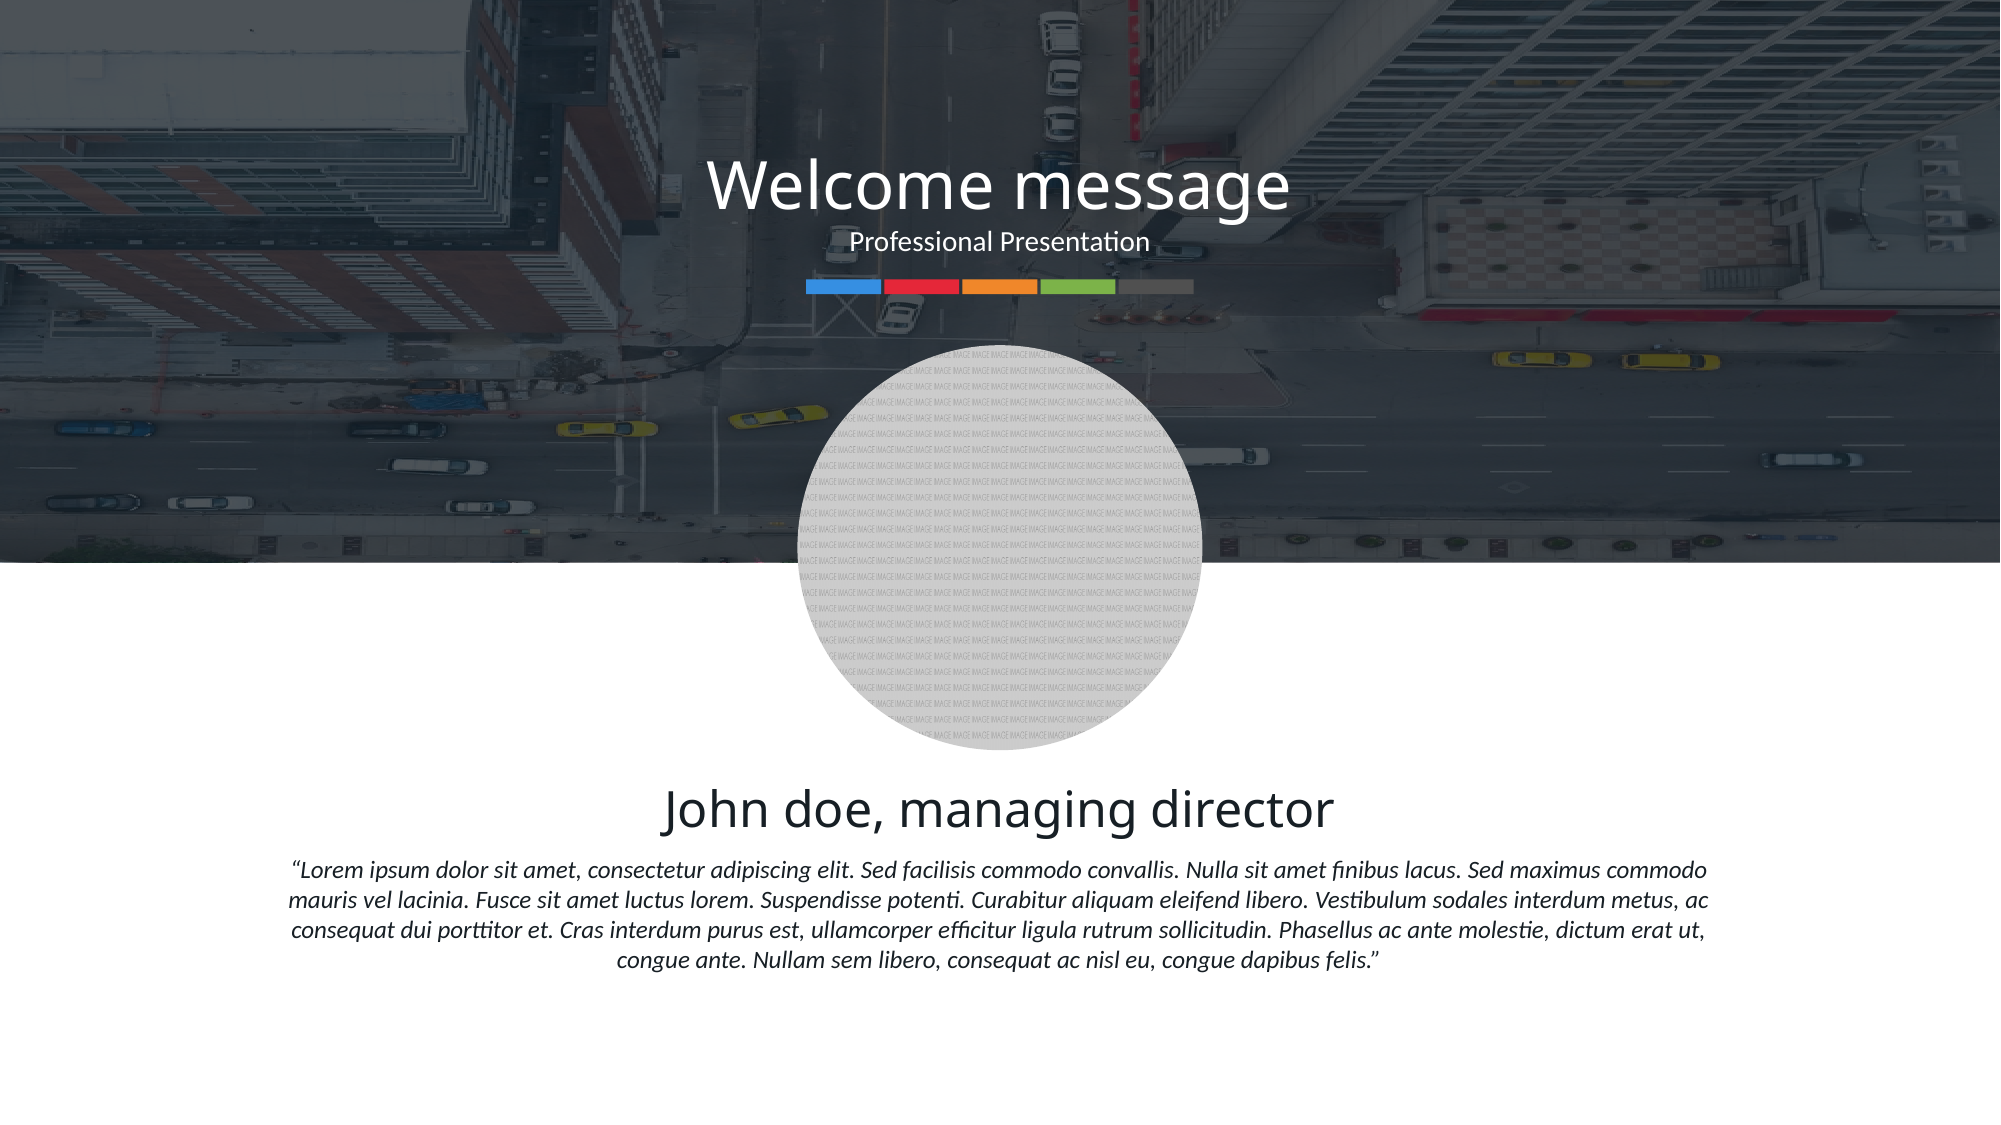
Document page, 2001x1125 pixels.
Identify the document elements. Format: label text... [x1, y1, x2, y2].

text_box “Lorem ipsum dolor sit amet, consectetur adipiscing elit. Sed facilisis commodo convallis. Nulla sit amet finibus lacus. Sed maximus commodo mauris vel lacinia. Fusce sit amet luctus lorem. Suspendisse potenti. Curabitur aliquam eleifend libero. Vestibulum sodales interdum metus, ac consequat dui porttitor et. Cras interdum purus est, ullamcorper efficitur ligula rutrum sollicitudin. Phasellus ac ante molestie, dictum erat ut, congue ante. Nullam sem libero, consequat ac nisl eu, congue dapibus felis.” [254, 846, 1746, 981]
text_box John doe, managing director [254, 770, 1746, 846]
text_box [0, 135, 2000, 295]
text_box [796, 344, 1204, 752]
text_box [0, 295, 2000, 563]
text_box [0, 0, 2000, 135]
